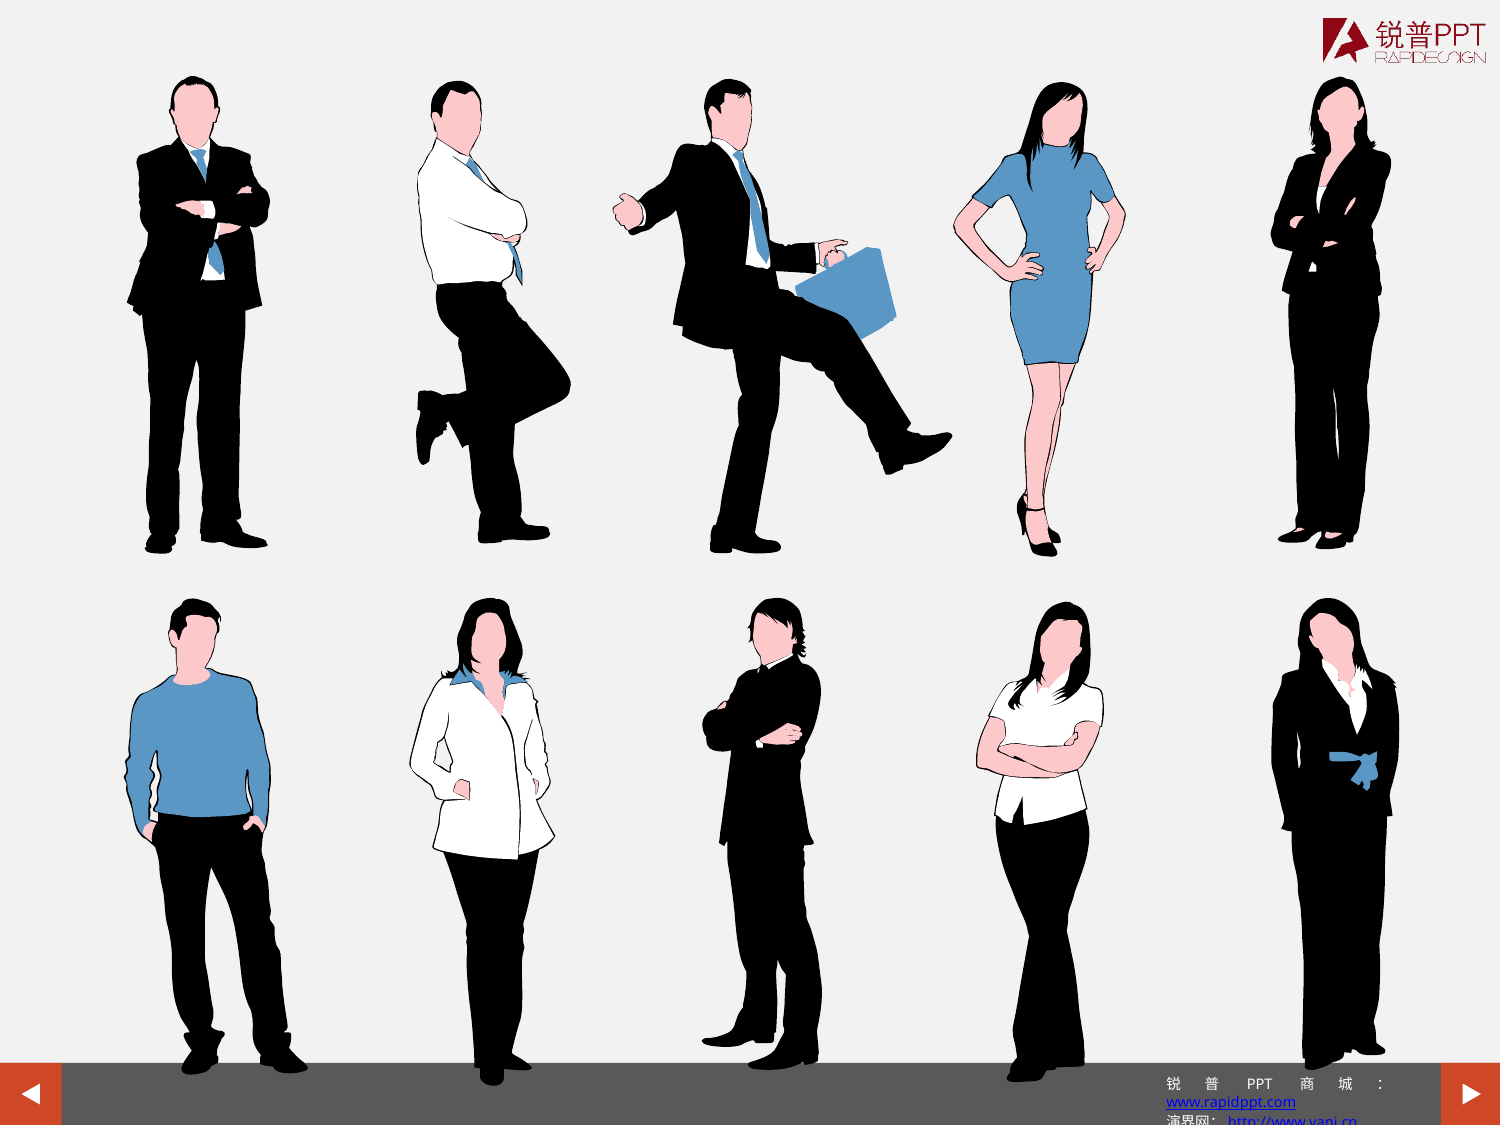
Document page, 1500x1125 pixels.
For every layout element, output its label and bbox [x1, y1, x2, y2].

text_box [416, 259, 571, 544]
text_box [127, 76, 270, 554]
text_box [168, 614, 218, 686]
text_box [409, 767, 555, 1087]
text_box [168, 598, 221, 645]
text_box [708, 92, 752, 150]
text_box [732, 150, 770, 265]
text_box [756, 356, 952, 554]
text_box [1023, 362, 1076, 545]
text_box [973, 137, 1115, 365]
text_box [1324, 531, 1343, 539]
text_box [795, 247, 897, 340]
text_box [1289, 216, 1305, 229]
text_box [507, 242, 522, 283]
text_box [814, 243, 820, 264]
text_box [492, 597, 555, 833]
text_box [612, 212, 741, 554]
text_box [1040, 92, 1083, 147]
text_box [1317, 86, 1365, 186]
text_box [711, 138, 742, 182]
text_box [465, 156, 485, 183]
text_box [127, 76, 188, 298]
text_box [731, 78, 953, 435]
text_box [494, 389, 571, 544]
text_box [781, 597, 822, 979]
text_box [189, 149, 207, 185]
text_box [701, 964, 822, 1071]
text_box [200, 254, 225, 281]
text_box [728, 549, 750, 554]
text_box [701, 597, 822, 1070]
text_box [199, 200, 216, 219]
text_box [1344, 197, 1356, 215]
text_box [236, 185, 253, 195]
text_box [1016, 486, 1061, 557]
text_box [450, 663, 485, 694]
text_box [412, 728, 556, 1086]
text_box [170, 83, 219, 148]
text_box [499, 669, 529, 699]
text_box [759, 722, 803, 745]
picture [1302, 0, 1500, 78]
text_box [214, 222, 221, 240]
text_box [1270, 76, 1392, 550]
text_box [219, 222, 242, 236]
text_box [1343, 76, 1391, 157]
text_box [491, 234, 520, 242]
text_box [818, 240, 848, 267]
text_box [1270, 598, 1400, 1071]
text_box [752, 612, 798, 666]
text_box [197, 869, 308, 1075]
text_box [125, 668, 270, 835]
text_box [1308, 261, 1317, 272]
text_box [638, 201, 646, 227]
text_box [430, 80, 482, 120]
text_box [409, 597, 489, 758]
text_box [175, 200, 204, 216]
text_box [1085, 196, 1125, 274]
text_box [976, 601, 1105, 1083]
text_box [465, 81, 571, 380]
text_box [956, 82, 1113, 217]
text_box [198, 598, 308, 1066]
text_box [745, 215, 771, 270]
text_box [435, 740, 451, 770]
text_box [410, 678, 554, 860]
text_box [755, 739, 763, 748]
text_box [169, 76, 271, 554]
text_box [533, 779, 538, 793]
text_box [1270, 237, 1321, 550]
text_box [416, 423, 480, 544]
text_box [612, 78, 728, 207]
text_box [954, 198, 1043, 282]
text_box [766, 653, 794, 670]
text_box [142, 821, 157, 842]
text_box [1316, 186, 1328, 215]
text_box [127, 304, 152, 554]
text_box [613, 193, 643, 231]
text_box [207, 240, 225, 276]
text_box [123, 692, 308, 1075]
text_box [454, 780, 470, 799]
text_box [628, 78, 952, 554]
text_box [716, 701, 727, 710]
text_box [952, 81, 1126, 558]
text_box [470, 612, 507, 716]
text_box [122, 598, 191, 1075]
text_box [701, 597, 775, 1040]
text_box [409, 597, 531, 769]
text_box [180, 137, 211, 170]
text_box [417, 138, 526, 285]
text_box [1270, 76, 1338, 230]
text_box [1331, 172, 1391, 550]
text_box [1322, 240, 1340, 248]
text_box [242, 815, 266, 833]
text_box [416, 81, 466, 425]
text_box [431, 90, 482, 156]
text_box [1293, 527, 1305, 532]
